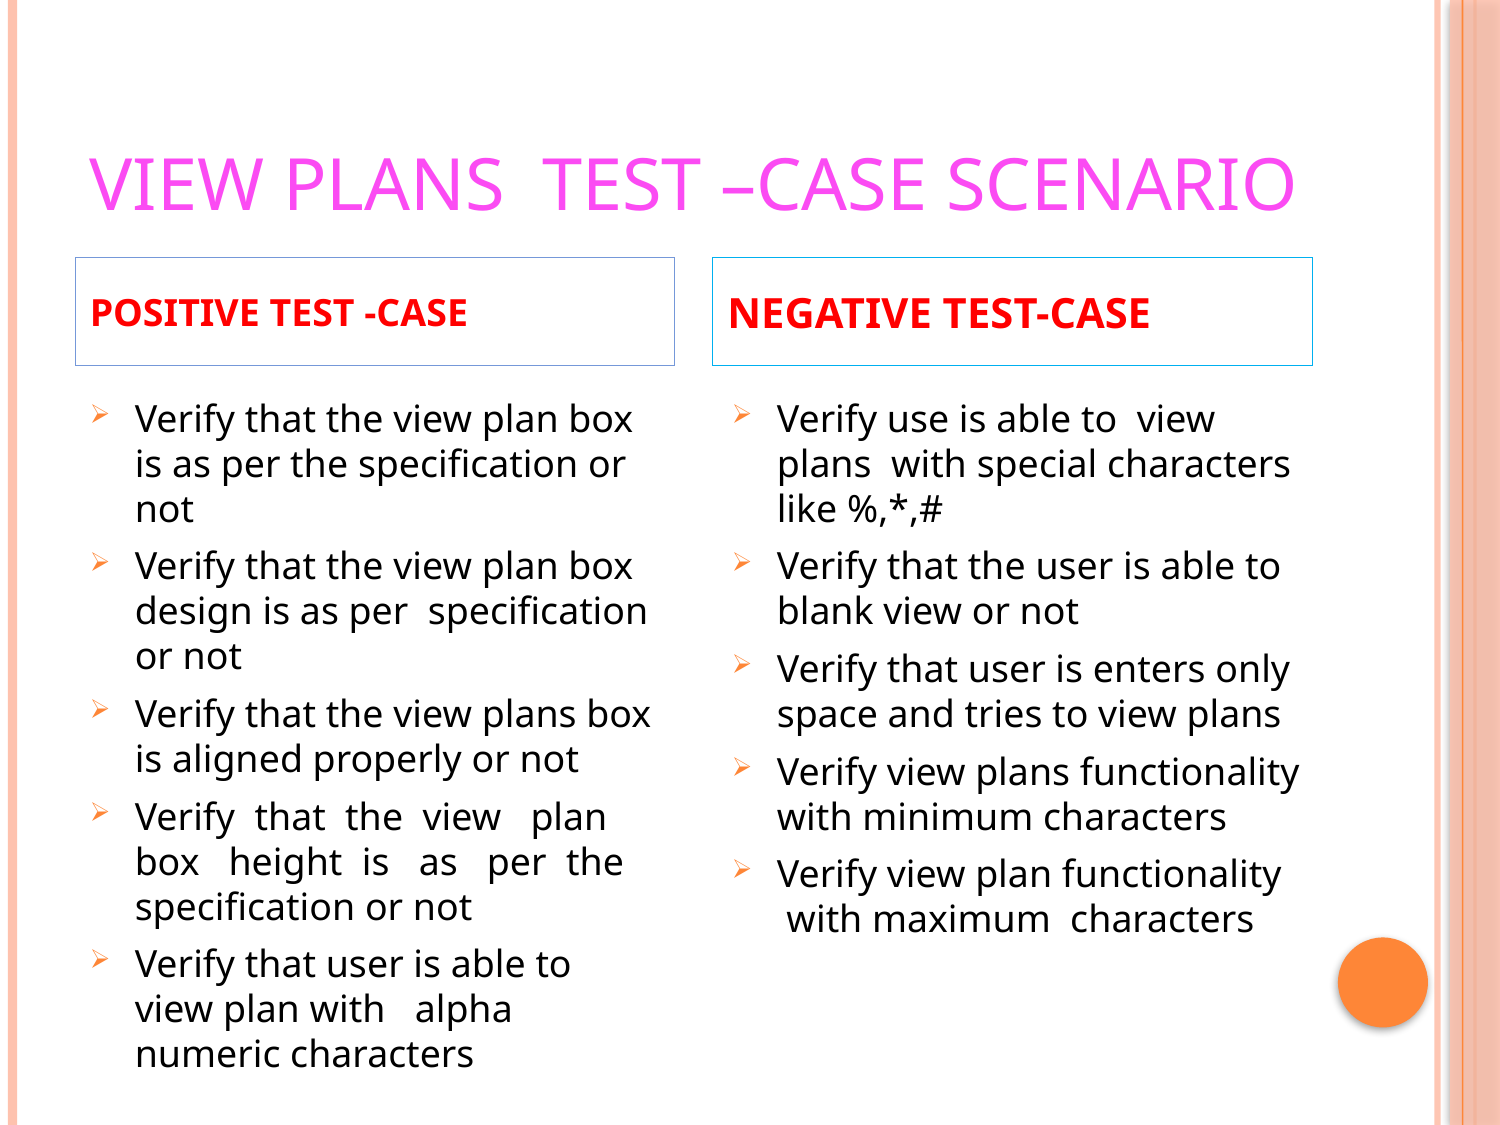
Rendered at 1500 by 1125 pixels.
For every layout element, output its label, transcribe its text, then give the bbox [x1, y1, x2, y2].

list Verify use is able to view plans with special characters like %,*,# Verify that the user is able to blank view or not Verify that user is enters only space and tries to view plans Verify view plans functionality with minimum characters Verify view plan functionality with maximum characters [717, 387, 1318, 1025]
list NEGATIVE TEST-CASE [712, 257, 1313, 366]
list Verify that the view plan box is as per the specification or not Verify that the view plan box design is as per specification or not Verify that the view plans box is aligned properly or not Verify that the view plan box height is as per the specification or not Verify that user is able to view plan with alpha numeric characters [75, 387, 675, 1025]
title View plans test –case scenario [75, 44, 1313, 233]
list POSITIVE TEST -CASE [75, 257, 675, 366]
